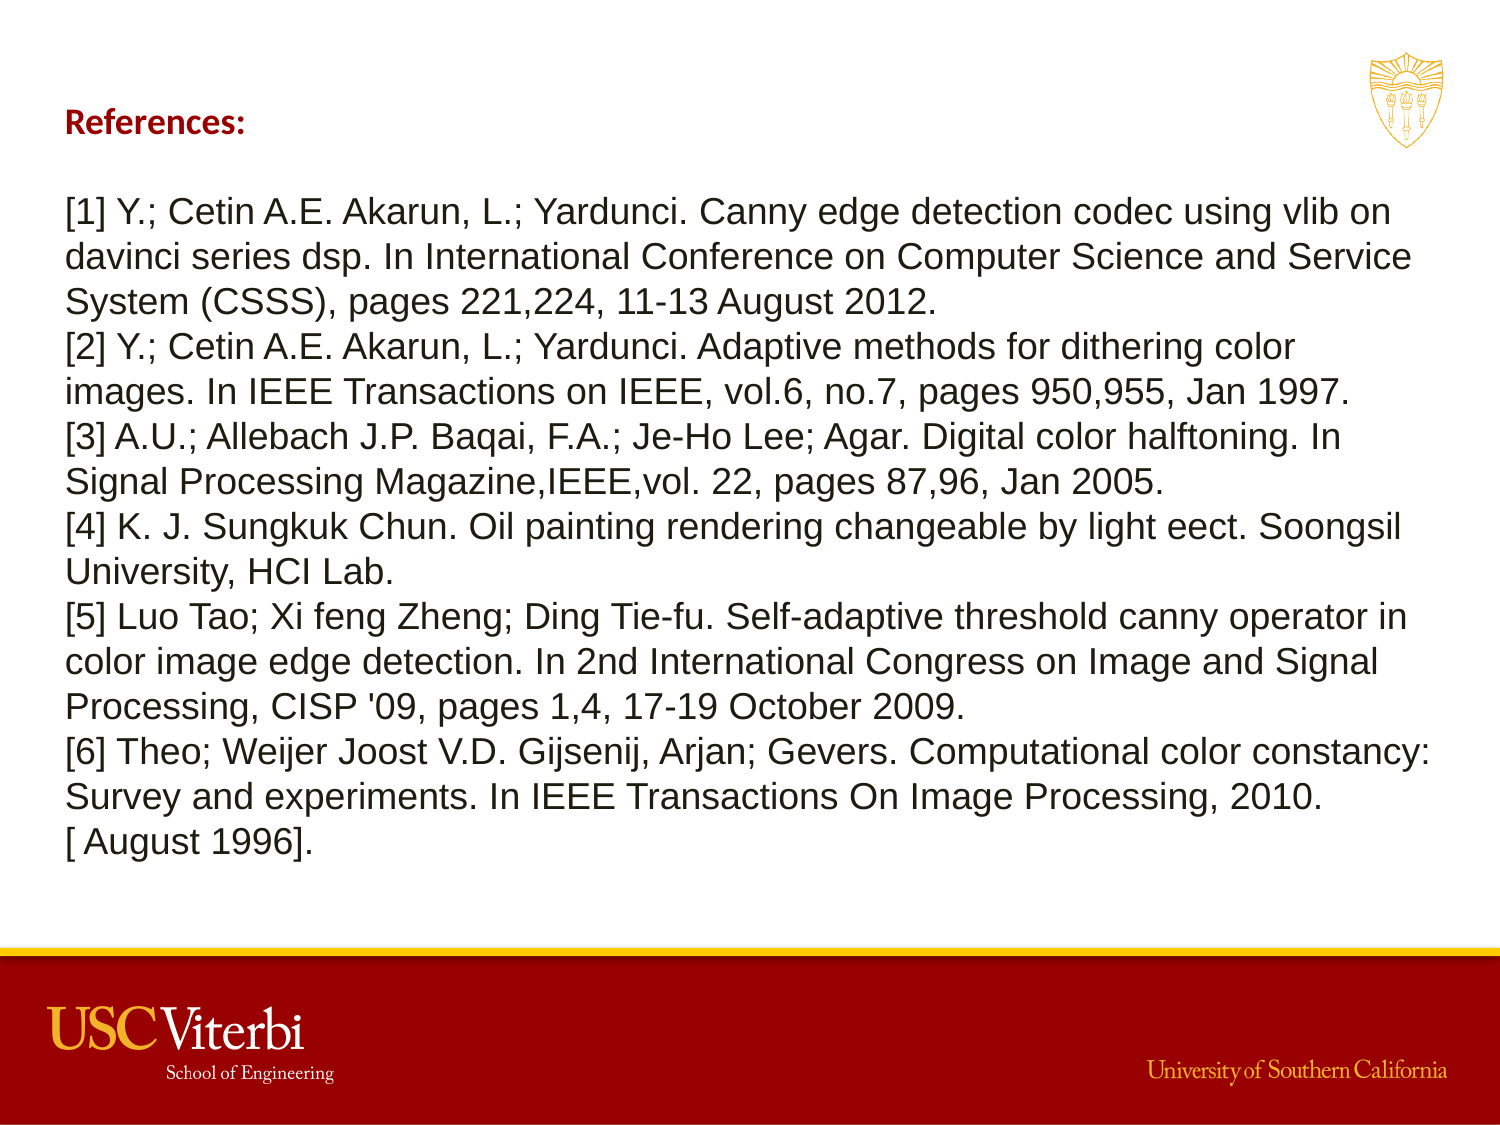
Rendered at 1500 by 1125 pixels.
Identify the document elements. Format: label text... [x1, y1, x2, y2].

text_box References: [1] Y.; Cetin A.E. Akarun, L.; Yardunci. Canny edge detection codec using vlib on davinci series dsp. In International Conference on Computer Science and Service System (CSSS), pages 221,224, 11-13 August 2012. [2] Y.; Cetin A.E. Akarun, L.; Yardunci. Adaptive methods for dithering color images. In IEEE Transactions on IEEE, vol.6, no.7, pages 950,955, Jan 1997. [3] A.U.; Allebach J.P. Baqai, F.A.; Je-Ho Lee; Agar. Digital color halftoning. In Signal Processing Magazine,IEEE,vol. 22, pages 87,96, Jan 2005. [4] K. J. Sungkuk Chun. Oil painting rendering changeable by light eect. Soongsil University, HCI Lab. [5] Luo Tao; Xi feng Zheng; Ding Tie-fu. Self-adaptive threshold canny operator in color image edge detection. In 2nd International Congress on Image and Signal Processing, CISP '09, pages 1,4, 17-19 October 2009. [6] Theo; Weijer Joost V.D. Gijsenij, Arjan; Gevers. Computational color constancy: Survey and experiments. In IEEE Transactions On Image Processing, 2010.[ August 1996]. [49, 89, 1448, 869]
picture [47, 1006, 334, 1084]
picture [1147, 1059, 1447, 1086]
picture [1345, 39, 1468, 162]
